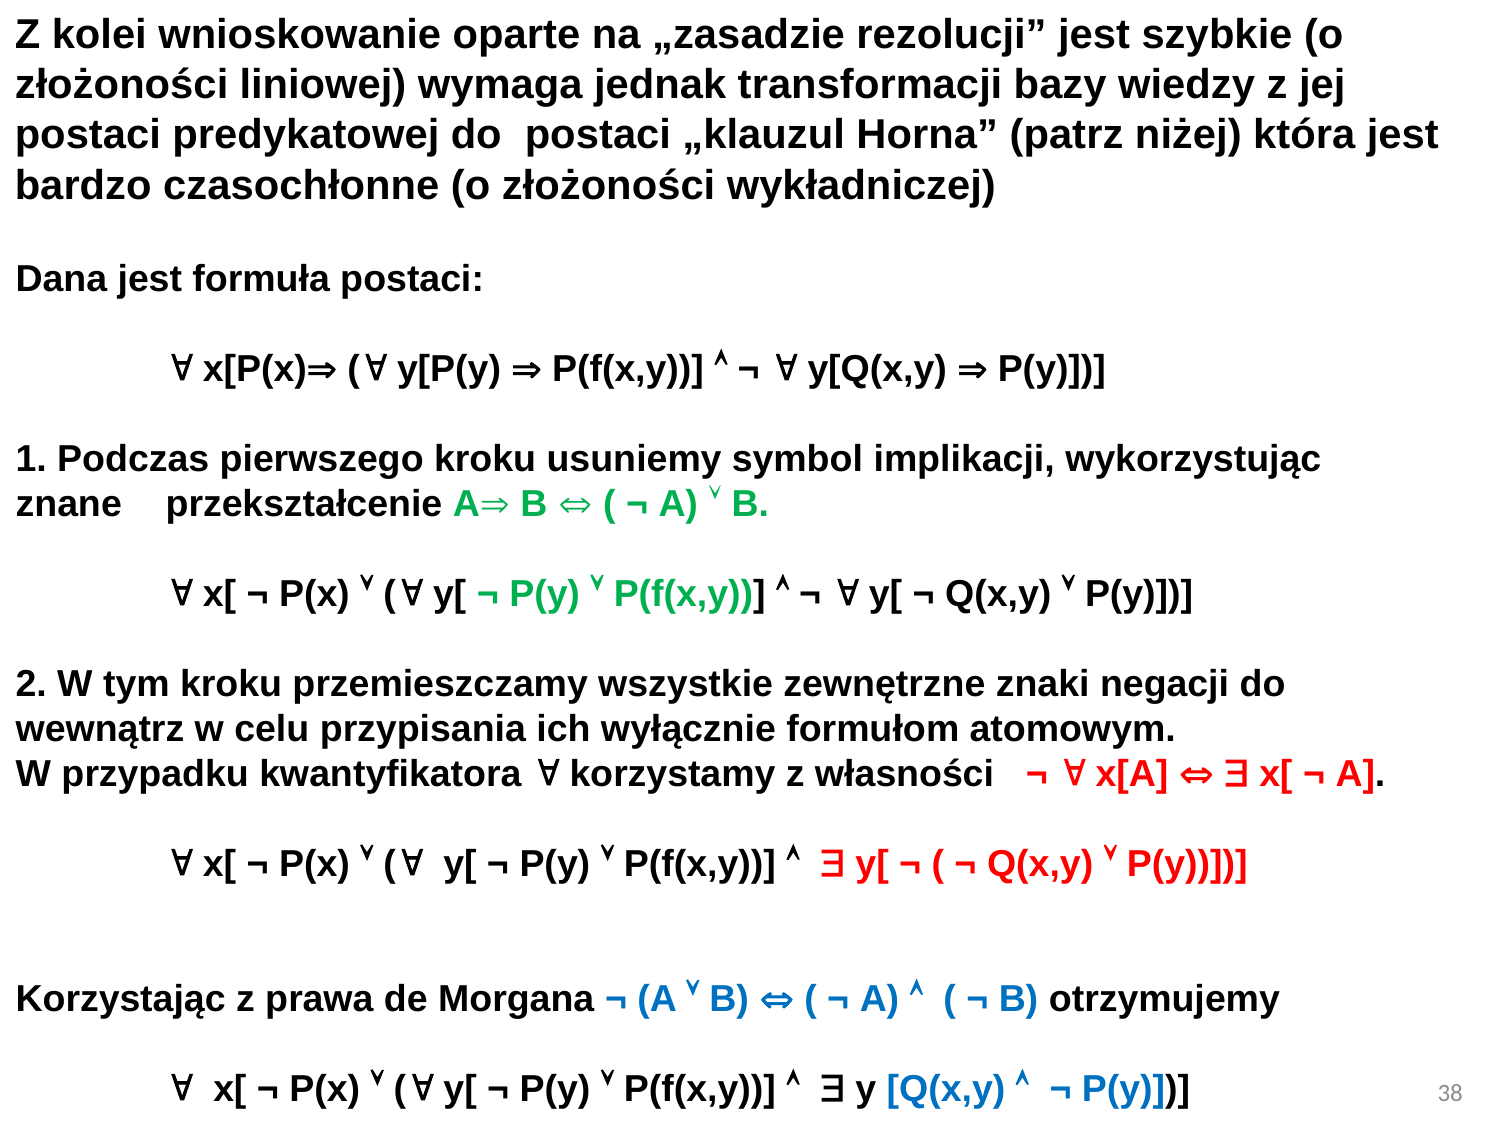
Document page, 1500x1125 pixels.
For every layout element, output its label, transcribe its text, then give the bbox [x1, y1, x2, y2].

text_box Dana jest formuła postaci:  x[P(x) ( y[P(y)  P(f(x,y))]  ¬  y[Q(x,y)  P(y)])] 1. Podczas pierwszego kroku usuniemy symbol implikacji, wykorzystując znane przekształcenie A B  ( ¬ A)  B.  x[ ¬ P(x)  ( y[ ¬ P(y)  P(f(x,y))]  ¬  y[ ¬ Q(x,y)  P(y)])] 2. W tym kroku przemieszczamy wszystkie zewnętrzne znaki negacji do wewnątrz w celu przypisania ich wyłącznie formułom atomowym. W przypadku kwantyfikatora  korzystamy z własności ¬  x[A]   x[ ¬ A].  x[ ¬ P(x)  ( y[ ¬ P(y)  P(f(x,y))]   y[ ¬ ( ¬ Q(x,y)  P(y))])] Korzystając z prawa de Morgana ¬ (A  B)  ( ¬ A)  ( ¬ B) otrzymujemy  x[ ¬ P(x)  ( y[ ¬ P(y)  P(f(x,y))]   y [Q(x,y)  ¬ P(y)])] [0, 246, 1442, 1116]
text_box Z kolei wnioskowanie oparte na „zasadzie rezolucji” jest szybkie (o złożoności liniowej) wymaga jednak transformacji bazy wiedzy z jej postaci predykatowej do postaci „klauzul Horna” (patrz niżej) która jest bardzo czasochłonne (o złożoności wykładniczej) [0, 0, 1500, 215]
slide_number 38 [1128, 1061, 1478, 1122]
